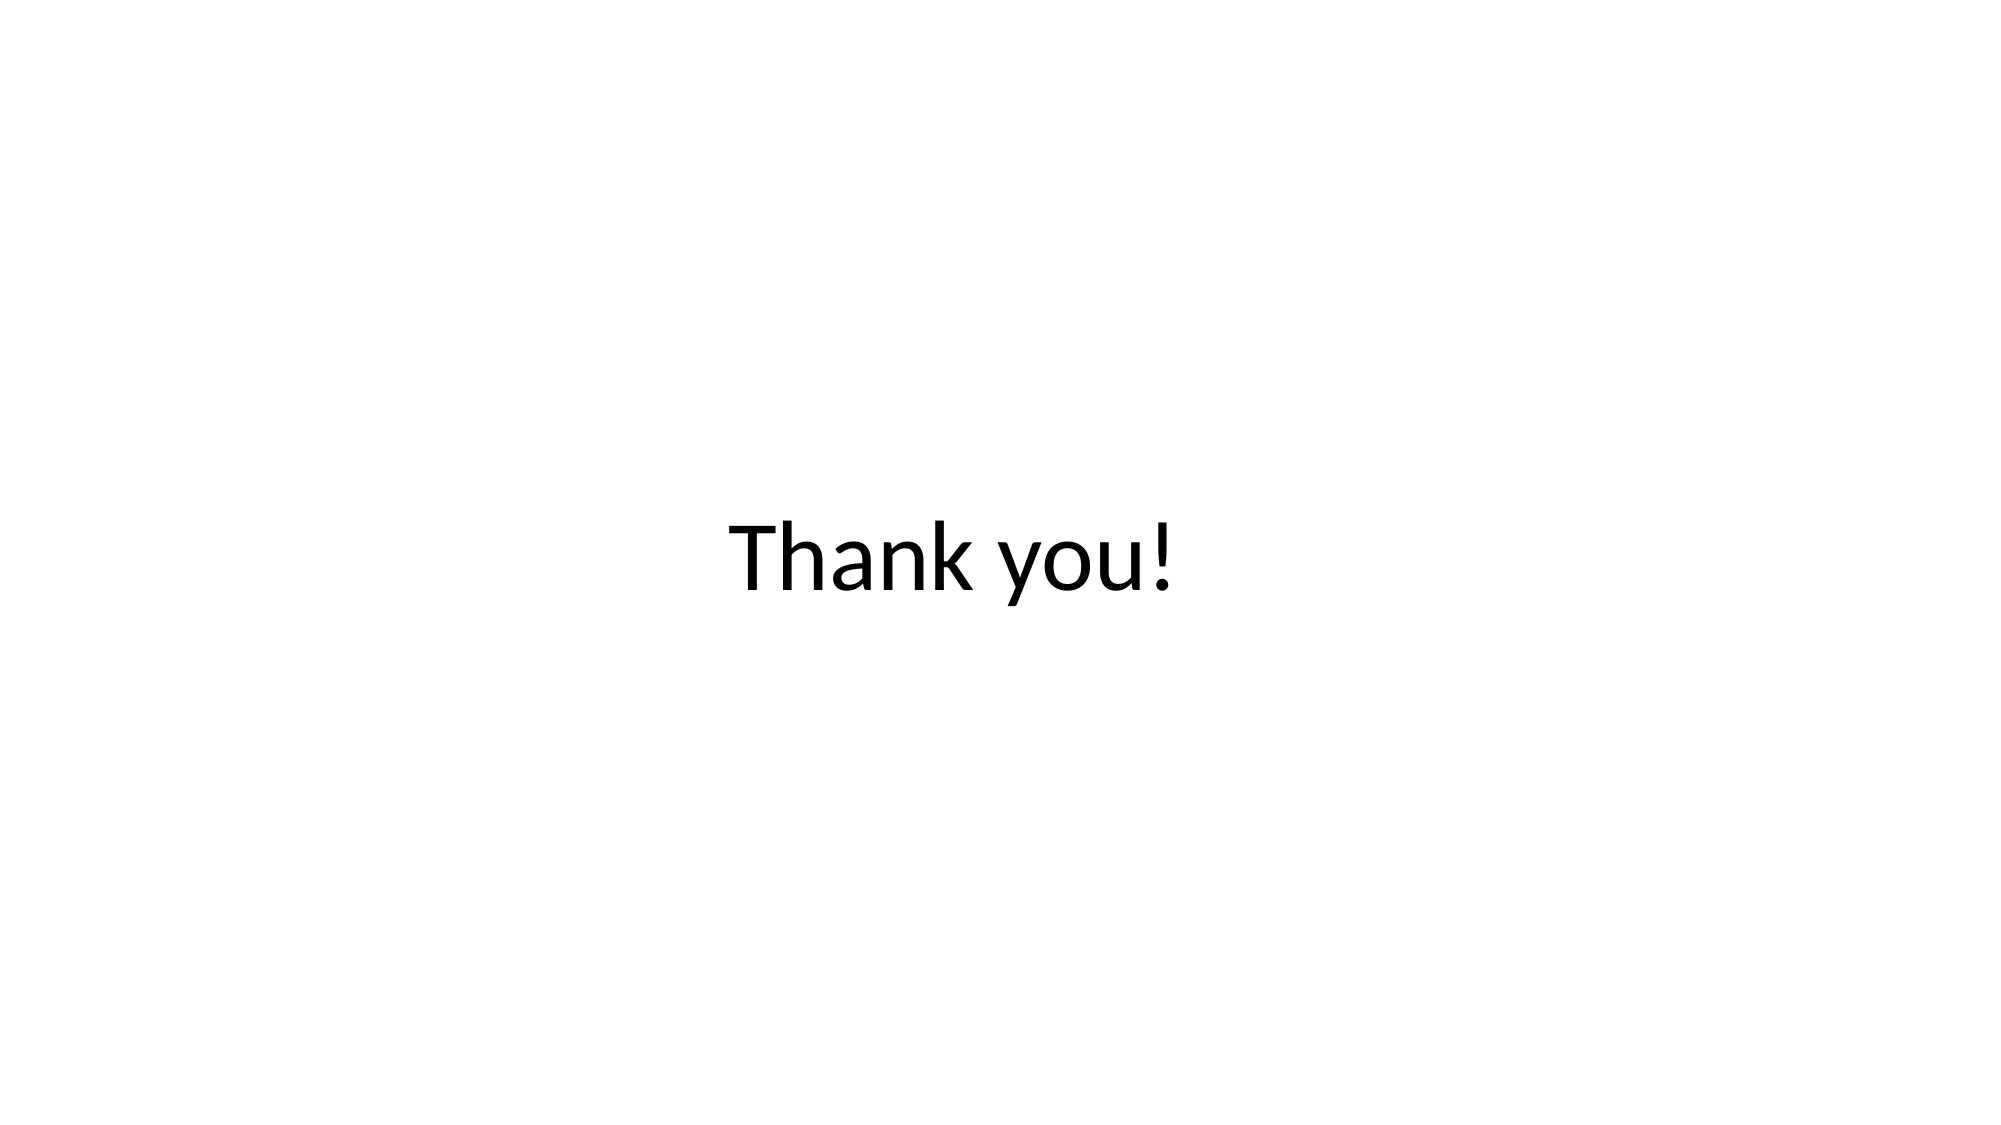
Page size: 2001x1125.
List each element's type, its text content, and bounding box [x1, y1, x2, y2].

text_box Thank you! [713, 482, 1524, 618]
